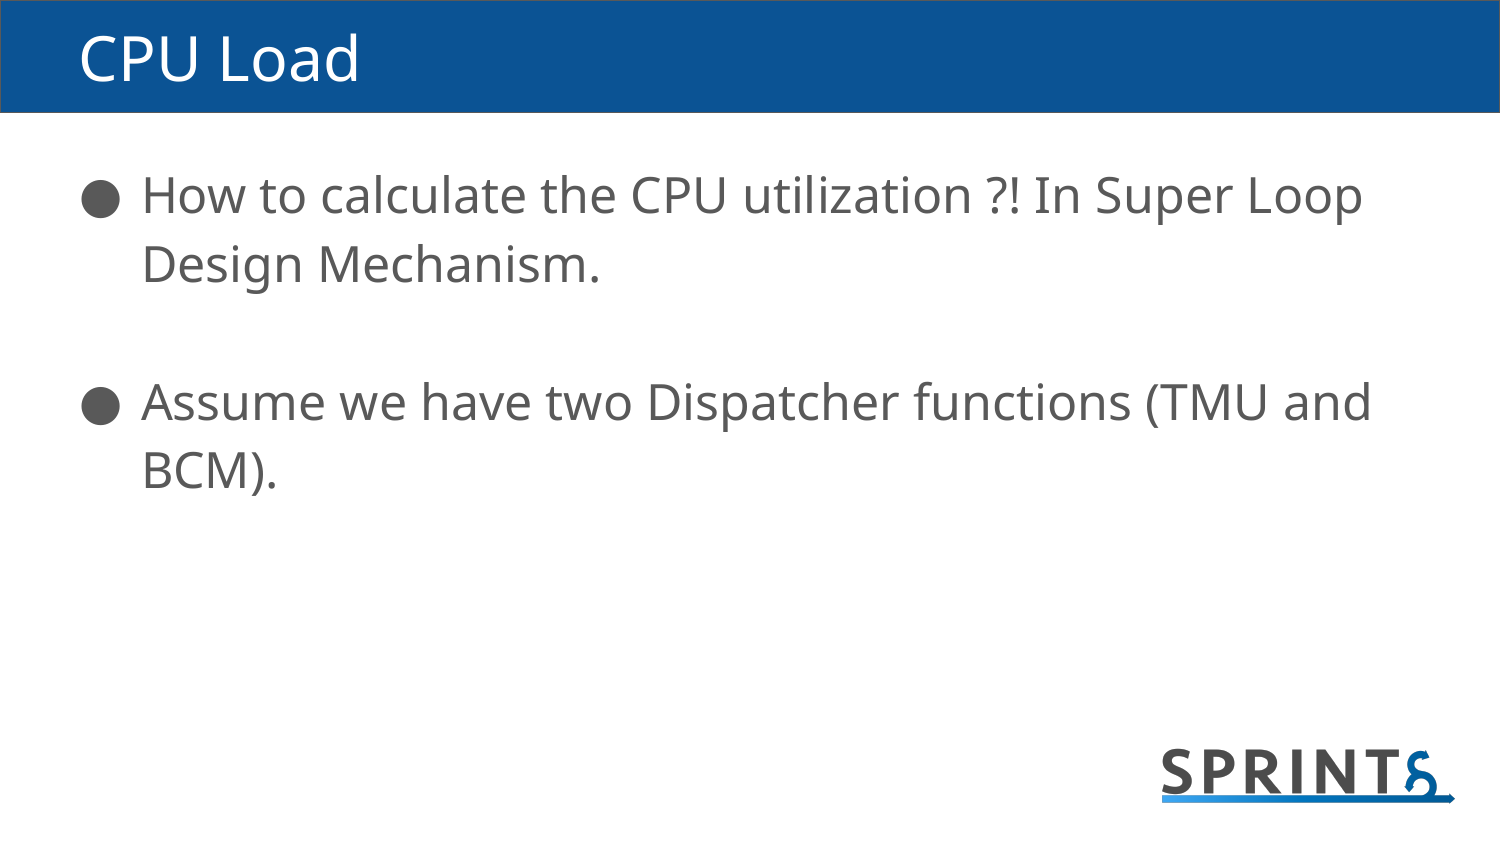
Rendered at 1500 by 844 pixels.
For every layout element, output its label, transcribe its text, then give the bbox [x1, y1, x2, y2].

picture [1449, 745, 1460, 807]
list How to calculate the CPU utilization ?! In Super Loop Design Mechanism. Assume we have two Dispatcher functions (TMU and BCM). [51, 139, 1449, 844]
title CPU Load [63, 0, 1193, 113]
